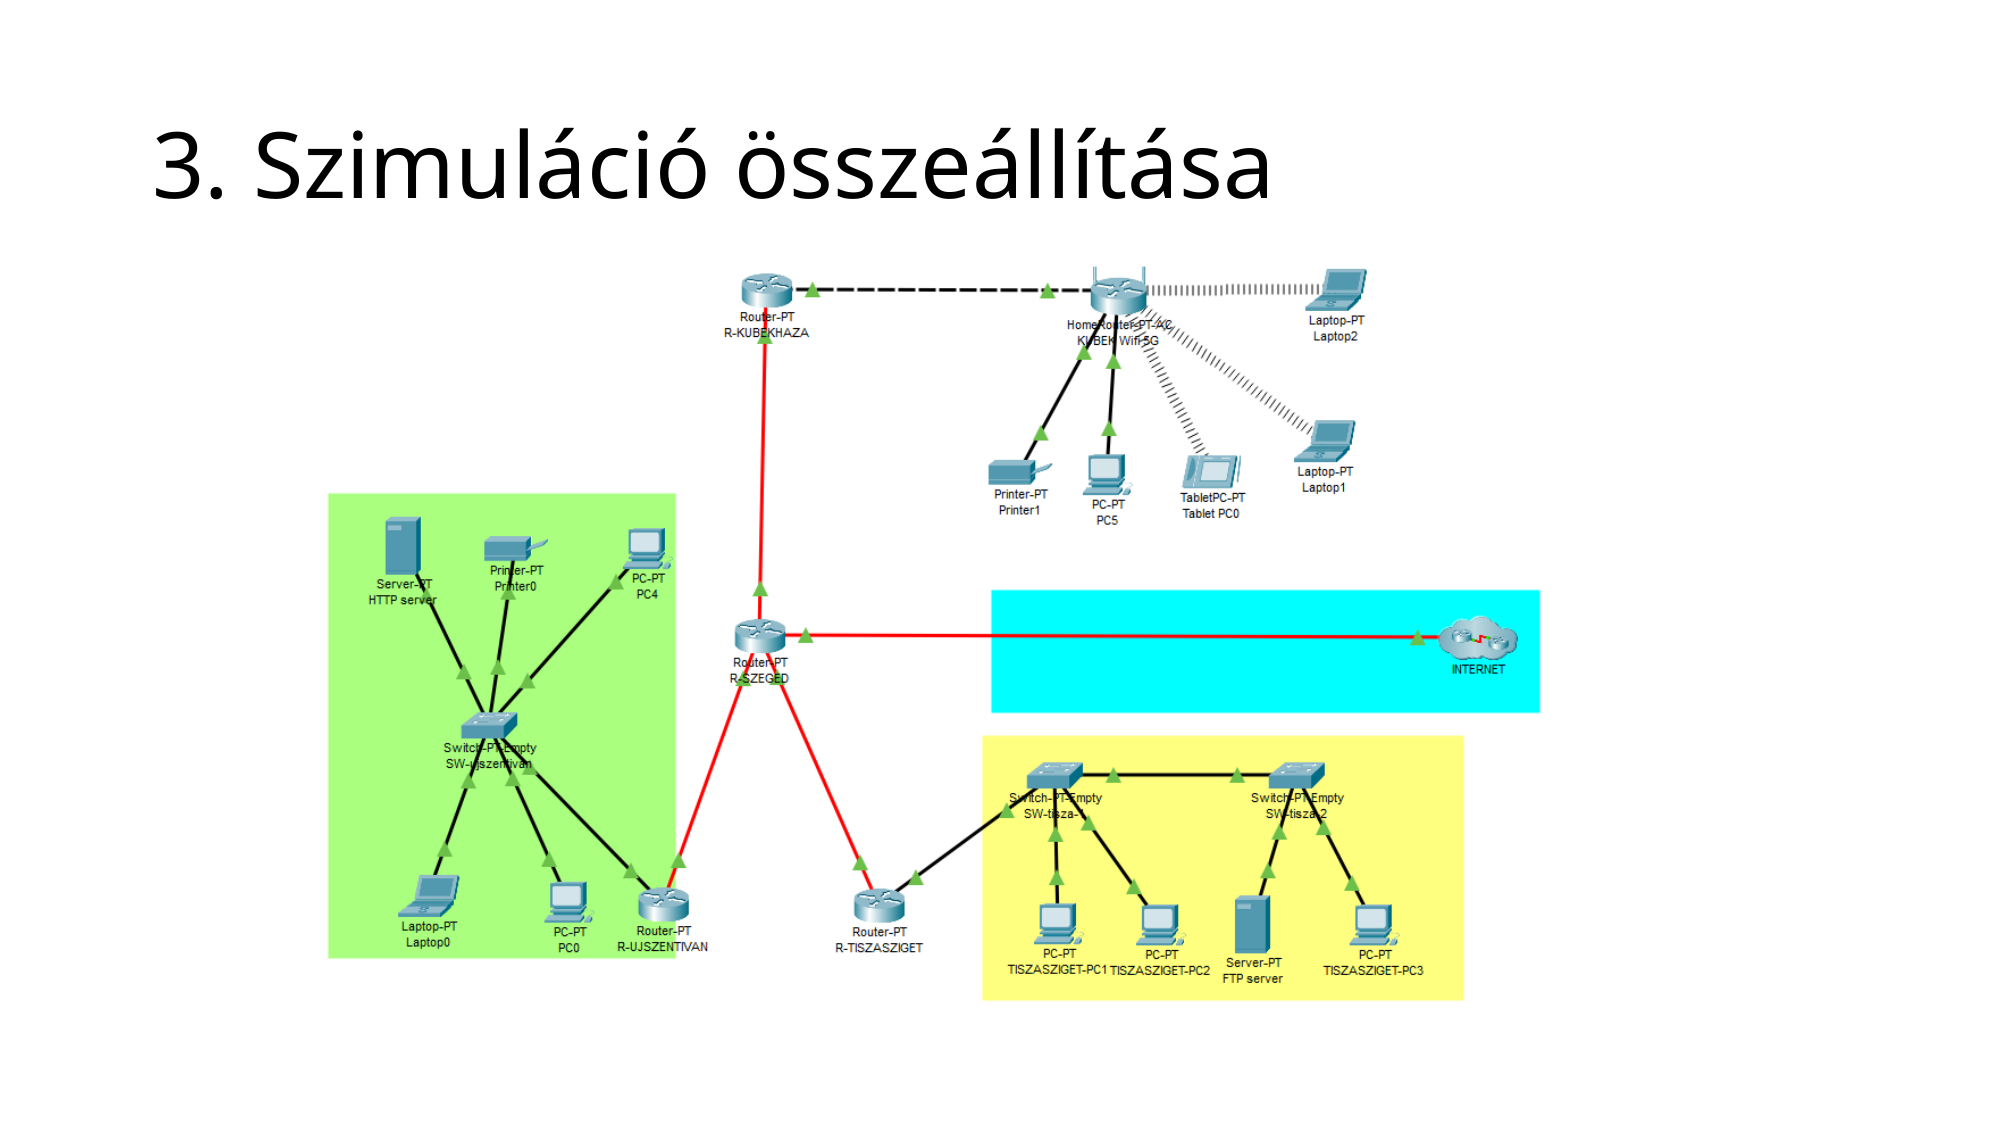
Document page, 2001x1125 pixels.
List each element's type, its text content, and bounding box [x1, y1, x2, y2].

title 3. Szimuláció összeállítása [137, 59, 1863, 278]
picture [263, 228, 1628, 1066]
